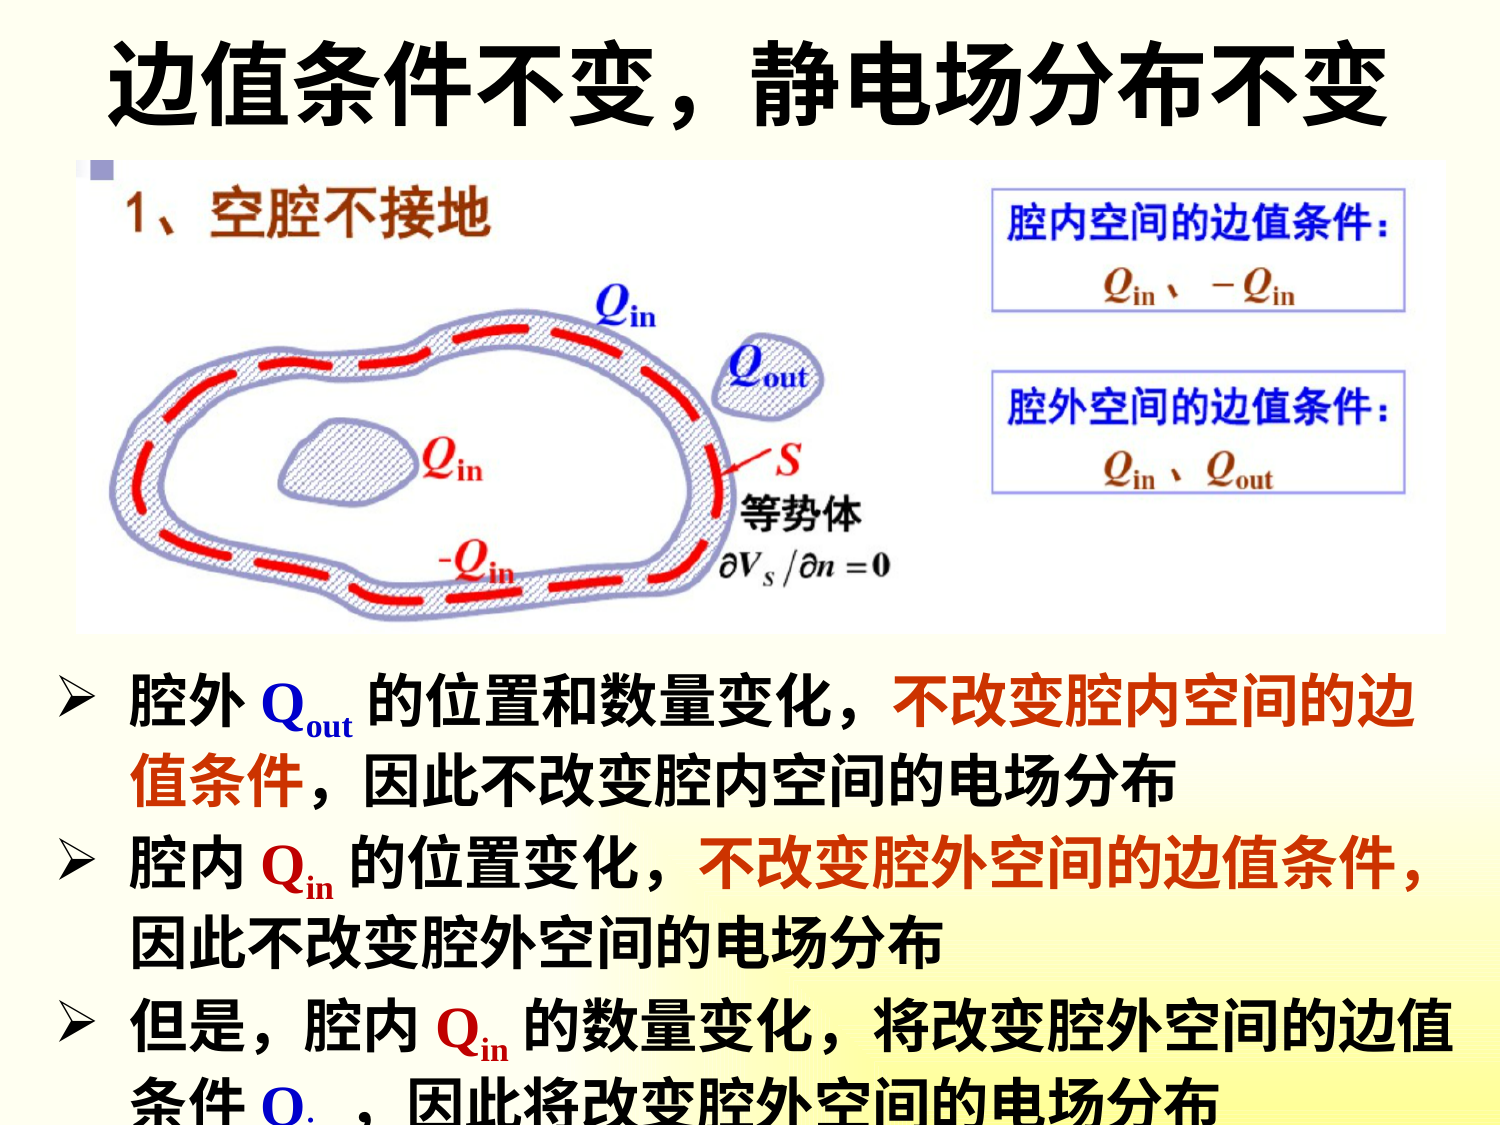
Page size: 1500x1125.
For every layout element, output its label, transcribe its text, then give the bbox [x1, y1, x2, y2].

text_box 边值条件不变，静电场分布不变 [35, 19, 1465, 144]
text_box 腔外Qout的位置和数量变化，不改变腔内空间的边值条件，因此不改变腔内空间的电场分布 腔内Qin的位置变化，不改变腔外空间的边值条件，因此不改变腔外空间的电场分布 但是，腔内Qin的数量变化，将改变腔外空间的边值条件Qin，因此将改变腔外空间的电场分布 [40, 656, 1482, 1125]
picture [76, 160, 1446, 634]
